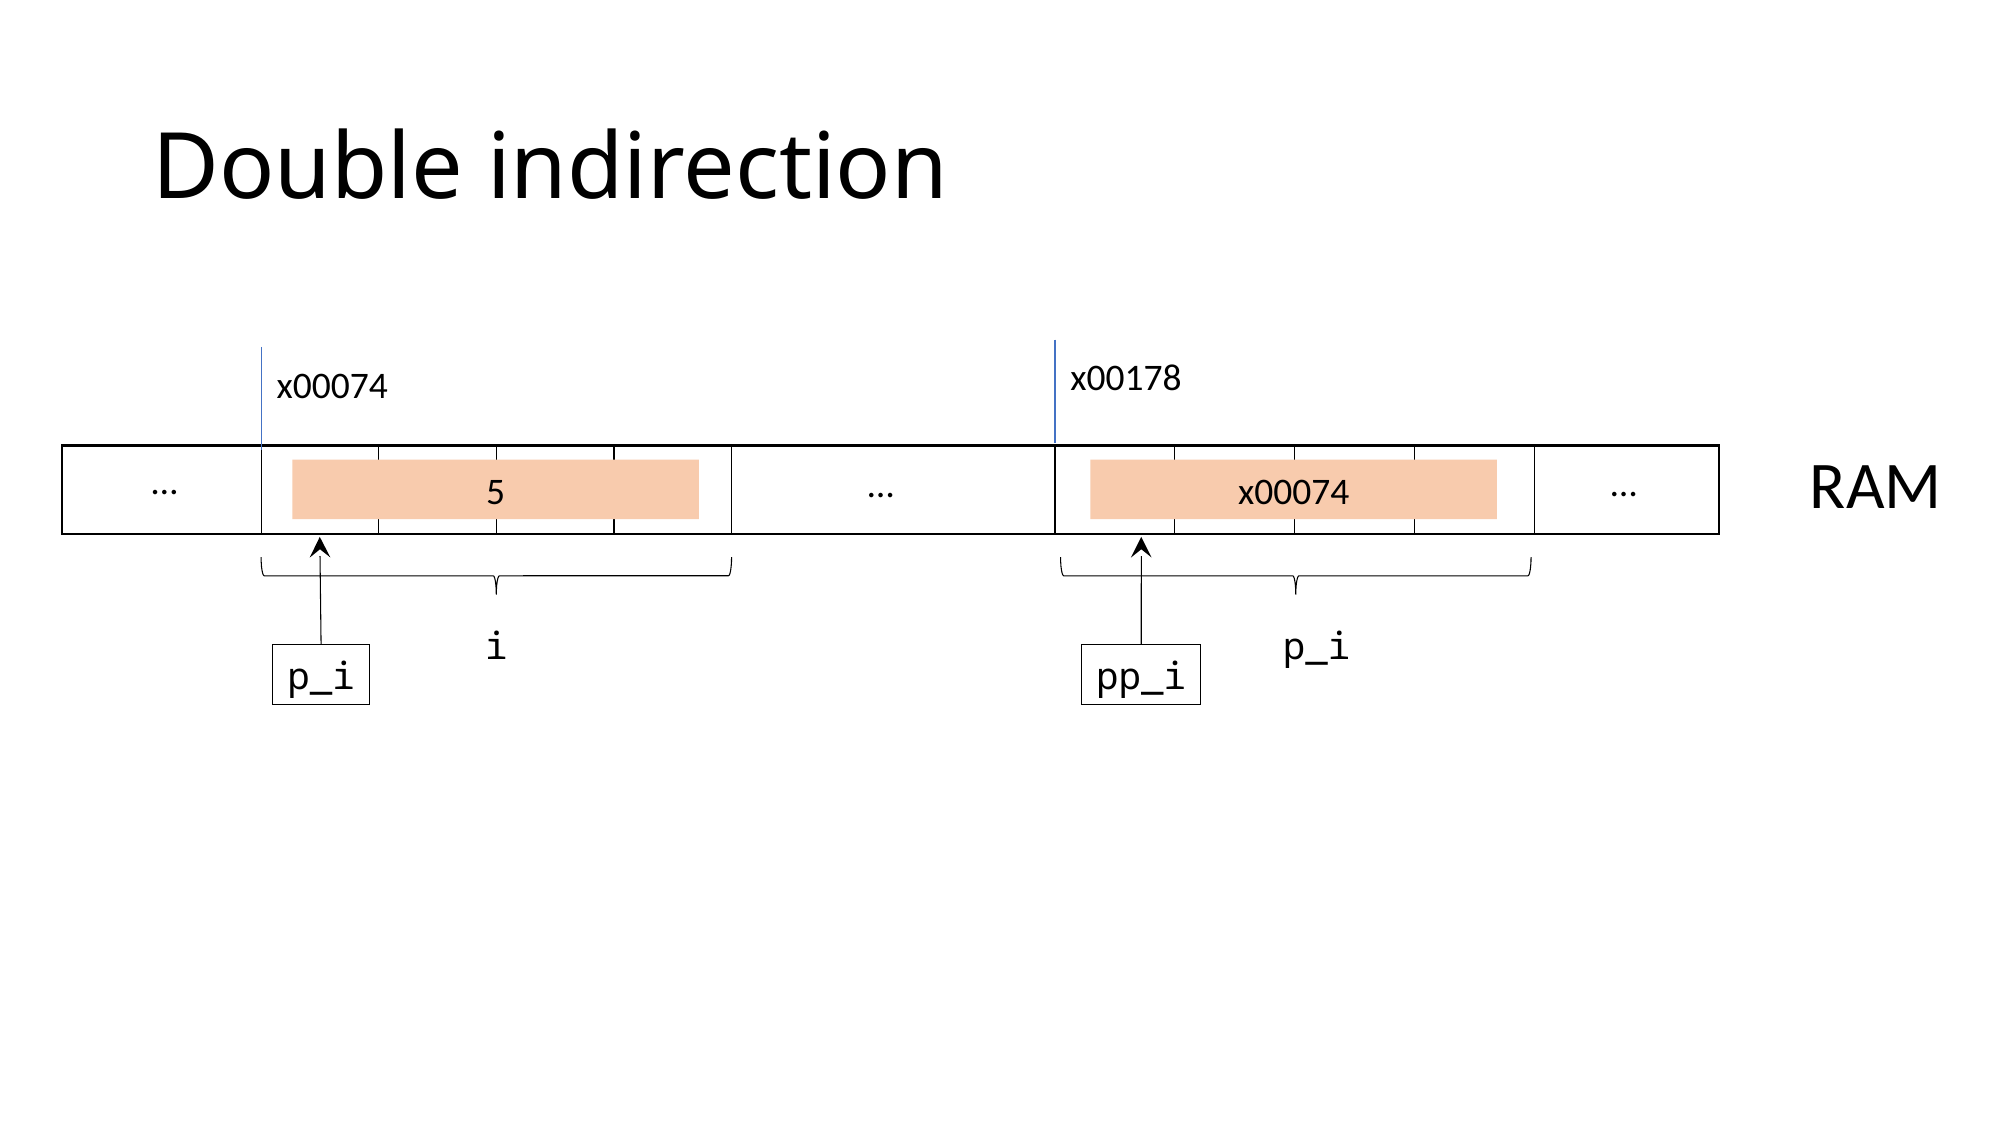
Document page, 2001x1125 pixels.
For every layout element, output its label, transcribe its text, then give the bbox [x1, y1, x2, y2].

text_box … [136, 449, 193, 510]
text_box … [1596, 451, 1652, 512]
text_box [261, 346, 404, 450]
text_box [1054, 339, 1198, 443]
text_box [61, 444, 261, 535]
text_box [1084, 536, 1198, 706]
text_box … [853, 452, 909, 513]
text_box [274, 536, 368, 706]
text_box RAM [1794, 434, 1957, 530]
text_box [379, 444, 1720, 535]
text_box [1060, 459, 1532, 676]
text_box 5 [292, 459, 378, 520]
text_box 5 [497, 459, 613, 520]
title Double indirection [137, 59, 1863, 278]
text_box [262, 450, 378, 535]
text_box 5 [379, 459, 496, 520]
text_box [368, 557, 732, 676]
text_box 5 [615, 459, 699, 520]
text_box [261, 557, 274, 676]
